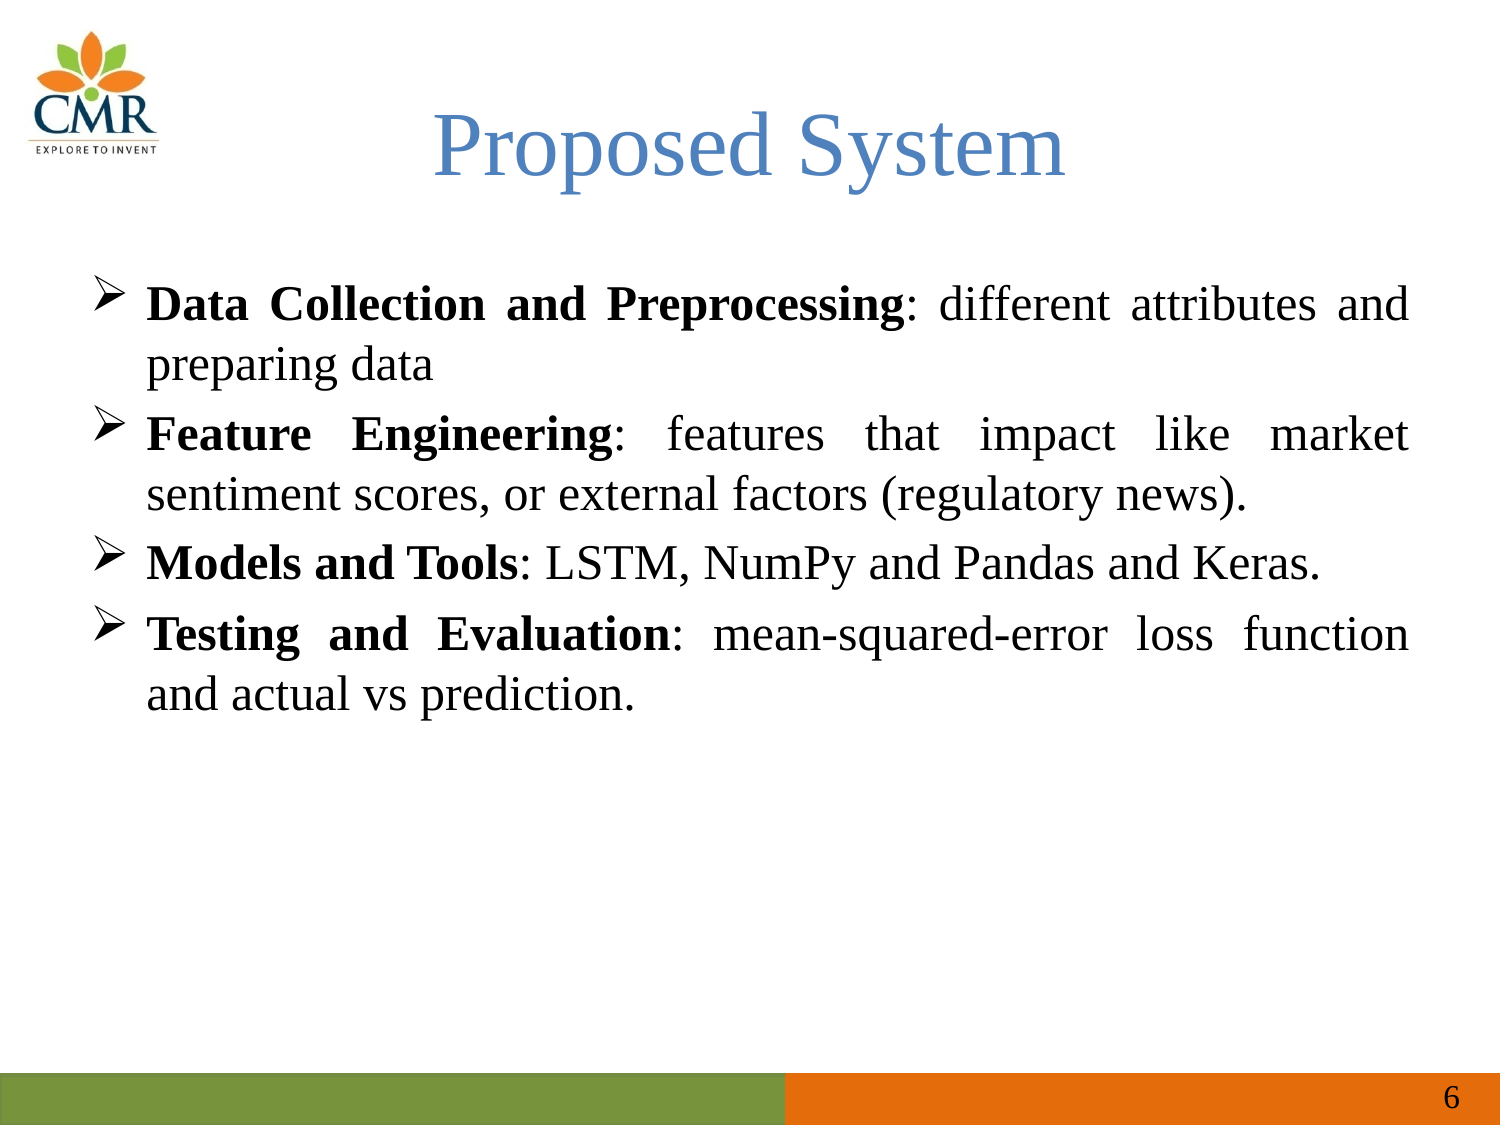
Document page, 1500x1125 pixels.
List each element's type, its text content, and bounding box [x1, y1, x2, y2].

list Data Collection and Preprocessing: different attributes and preparing data Feature Engineering: features that impact like market sentiment scores, or external factors (regulatory news). Models and Tools: LSTM, NumPy and Pandas and Keras. Testing and Evaluation: mean-squared-error loss function and actual vs prediction. [75, 262, 1425, 1005]
slide_number 6 [1125, 1065, 1475, 1125]
picture [24, 29, 159, 163]
title Proposed System [75, 45, 1425, 233]
